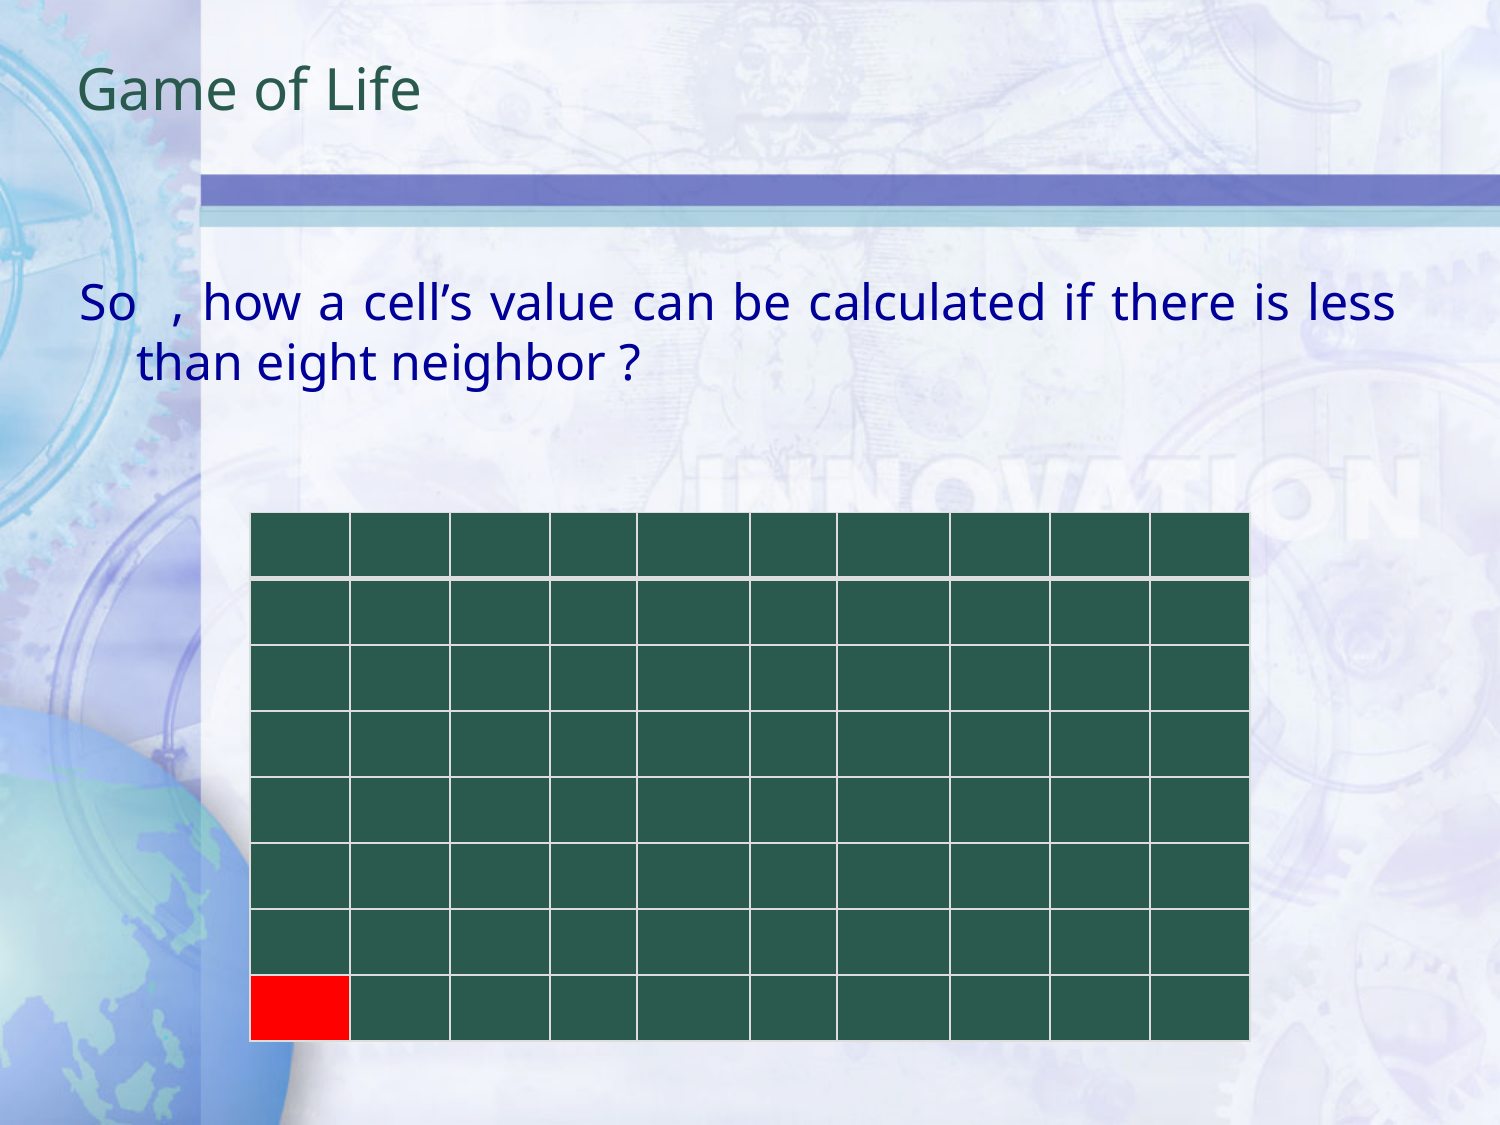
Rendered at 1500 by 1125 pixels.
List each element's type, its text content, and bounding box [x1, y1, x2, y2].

table_cell [751, 646, 836, 710]
table_cell [751, 844, 836, 908]
table_cell [1151, 976, 1249, 1040]
table_header [1151, 513, 1249, 576]
table_cell [551, 844, 636, 908]
list So , how a cell’s value can be calculated if there is less than eight neighbor ? [64, 262, 1413, 1026]
table_cell [451, 844, 549, 908]
table_cell [951, 910, 1049, 974]
table_cell [1151, 778, 1249, 842]
table_cell [1151, 581, 1249, 644]
table_cell [1051, 778, 1149, 842]
table_header [551, 513, 636, 576]
table_cell [751, 581, 836, 644]
table_cell [751, 778, 836, 842]
table_cell [351, 976, 449, 1040]
table_cell [638, 712, 749, 776]
table_cell [251, 646, 349, 710]
table_cell [251, 581, 349, 644]
table_cell [751, 976, 836, 1040]
table_cell [451, 910, 549, 974]
table_cell [1151, 712, 1249, 776]
table_cell [951, 976, 1049, 1040]
table_cell [751, 910, 836, 974]
table_cell [1051, 910, 1149, 974]
table_header [751, 513, 836, 576]
table_header [838, 513, 949, 576]
table_header [951, 513, 1049, 576]
table_cell [1151, 844, 1249, 908]
table_cell [838, 844, 949, 908]
table_cell [551, 910, 636, 974]
title Game of Life [75, 27, 1426, 146]
table_cell [1051, 844, 1149, 908]
table_cell [451, 976, 549, 1040]
table_cell [638, 910, 749, 974]
table_cell [638, 976, 749, 1040]
table_cell [951, 778, 1049, 842]
table_cell [551, 778, 636, 842]
table_cell [1151, 910, 1249, 974]
table_cell [838, 778, 949, 842]
table_cell [251, 910, 349, 974]
table_cell [638, 646, 749, 710]
table_cell [838, 976, 949, 1040]
table_cell [638, 581, 749, 644]
table_cell [351, 844, 449, 908]
table_cell [838, 910, 949, 974]
table_cell [251, 844, 349, 908]
table_cell [451, 581, 549, 644]
table_cell [251, 976, 349, 1040]
table_cell [451, 646, 549, 710]
table_cell [551, 646, 636, 710]
table_cell [1051, 646, 1149, 710]
table_header [1051, 513, 1149, 576]
table_cell [751, 712, 836, 776]
table_cell [1051, 712, 1149, 776]
table_header [451, 513, 549, 576]
table_header [251, 513, 349, 576]
table_cell [351, 581, 449, 644]
table_cell [838, 646, 949, 710]
table_cell [1051, 976, 1149, 1040]
table_header [351, 513, 449, 576]
table_cell [951, 712, 1049, 776]
table_cell [351, 778, 449, 842]
table_cell [1151, 646, 1249, 710]
table_cell [951, 646, 1049, 710]
table_cell [351, 646, 449, 710]
table_cell [551, 581, 636, 644]
table_cell [838, 581, 949, 644]
table_cell [951, 581, 1049, 644]
table_cell [451, 778, 549, 842]
table_cell [638, 844, 749, 908]
table_cell [551, 712, 636, 776]
table_cell [951, 844, 1049, 908]
table_cell [551, 976, 636, 1040]
table_cell [251, 712, 349, 776]
table_cell [451, 712, 549, 776]
table_cell [351, 910, 449, 974]
table_header [638, 513, 749, 576]
table_cell [638, 778, 749, 842]
table_cell [251, 778, 349, 842]
table_cell [351, 712, 449, 776]
table_cell [1051, 581, 1149, 644]
table_cell [838, 712, 949, 776]
